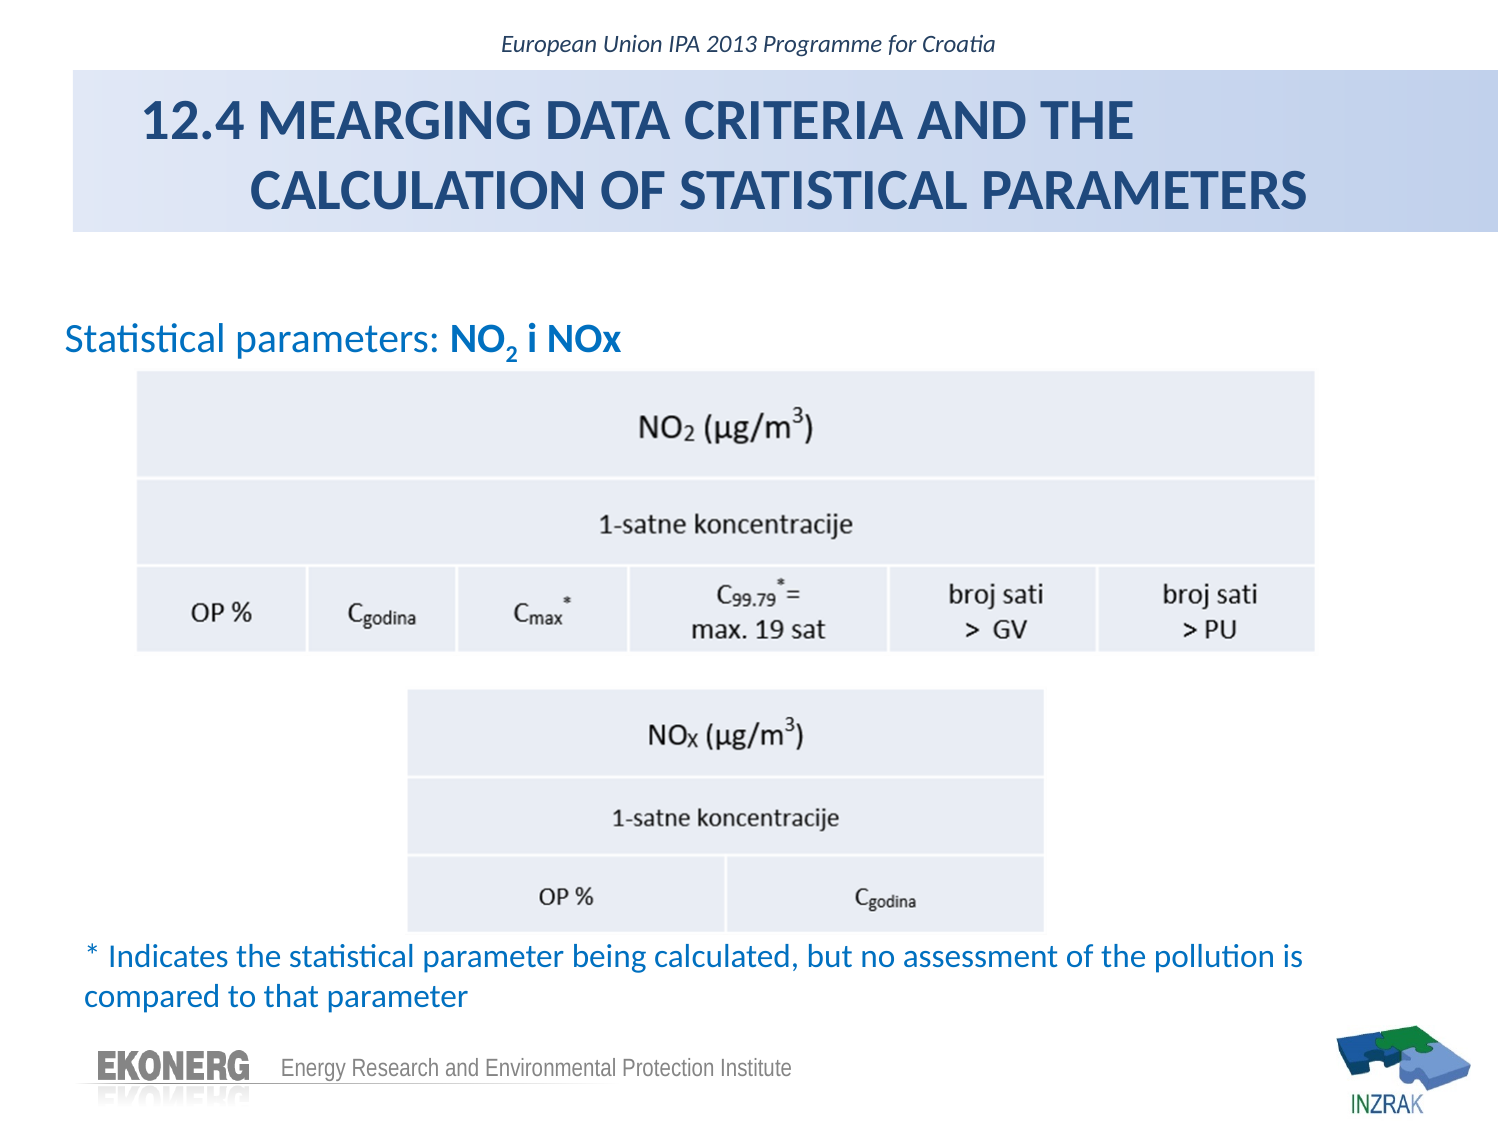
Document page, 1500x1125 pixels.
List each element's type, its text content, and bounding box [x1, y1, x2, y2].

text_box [72, 1043, 812, 1112]
text_box Statistical parameters: NO2 i NOx [49, 244, 1404, 1026]
text_box [60, 1041, 813, 1117]
picture [405, 686, 1048, 937]
text_box * Indicates the statistical parameter being calculated, but no assessment of the pollution is compared to that parameter [69, 926, 1401, 1022]
title 12.4 MEARGING DATA CRITERIA AND THE CALCULATION OF STATISTICAL PARAMETERS [72, 71, 1498, 232]
picture [133, 368, 1320, 665]
picture [1336, 1025, 1472, 1122]
text_box European Union IPA 2013 Programme for Croatia [0, 23, 1498, 71]
